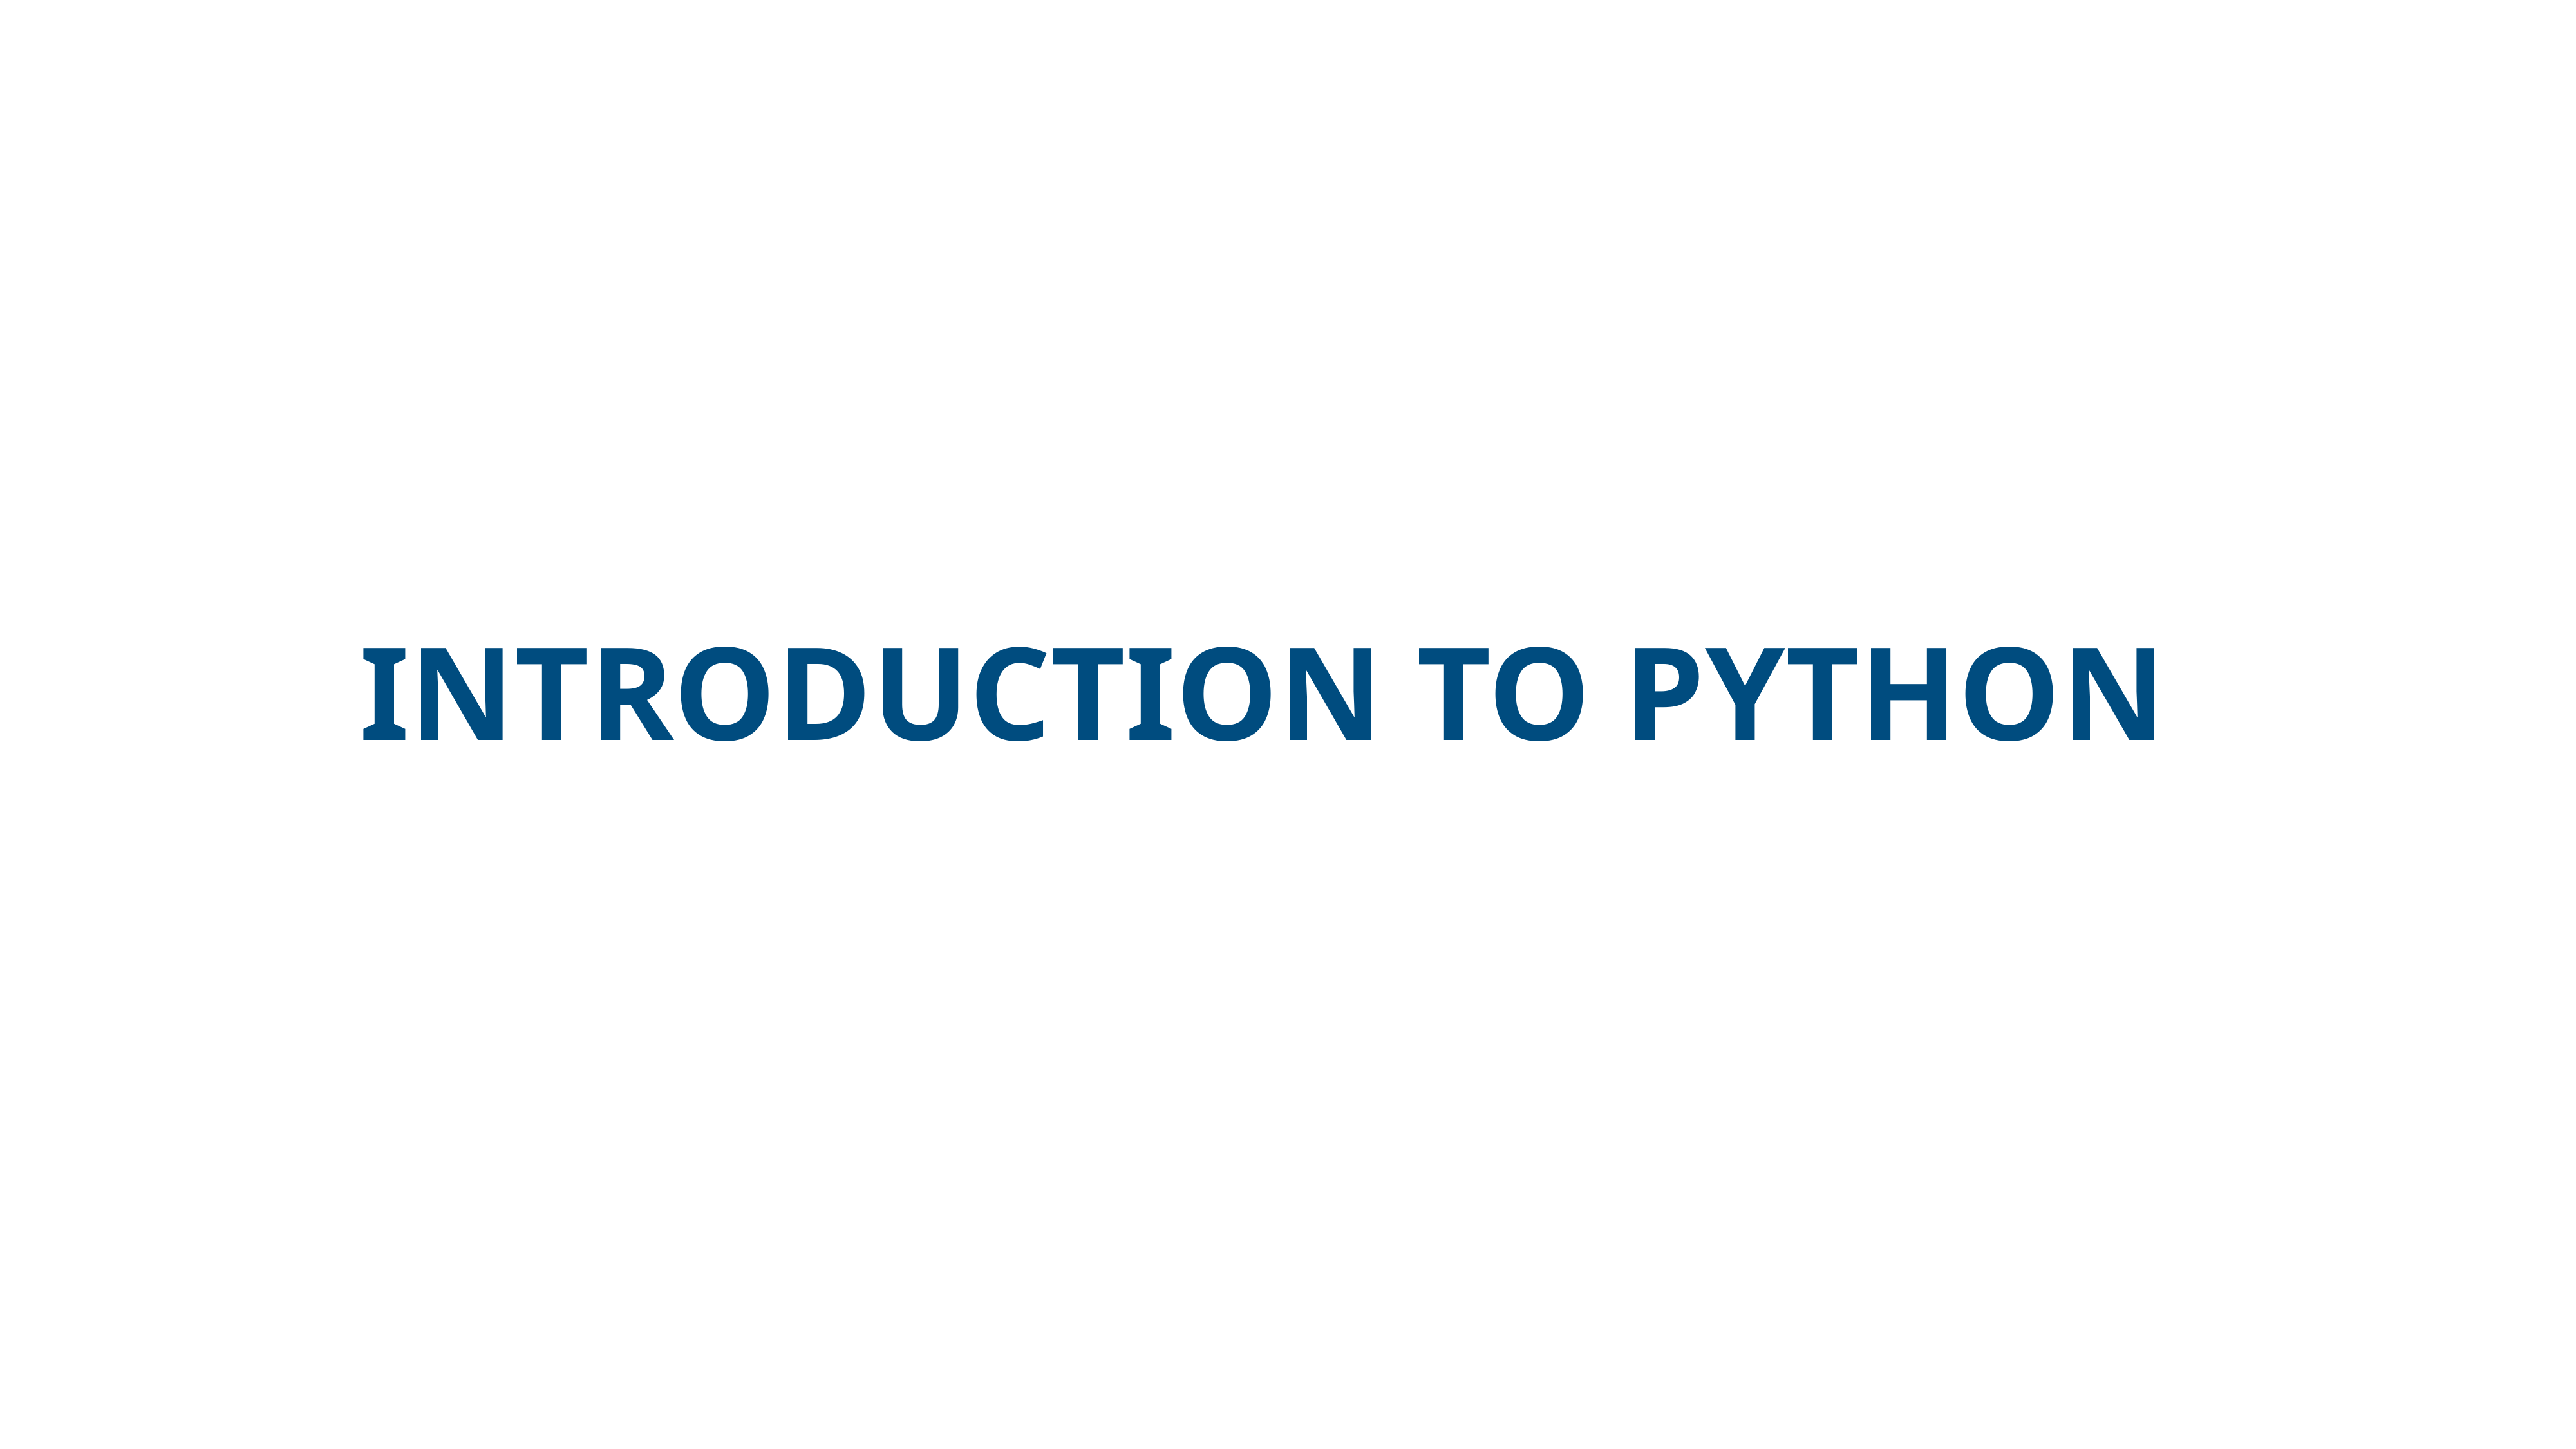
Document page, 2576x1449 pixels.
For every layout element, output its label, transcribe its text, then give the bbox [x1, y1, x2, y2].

text_box [1263, 685, 1313, 763]
title INTRODUCTION TO PYTHON [274, 601, 2252, 1189]
